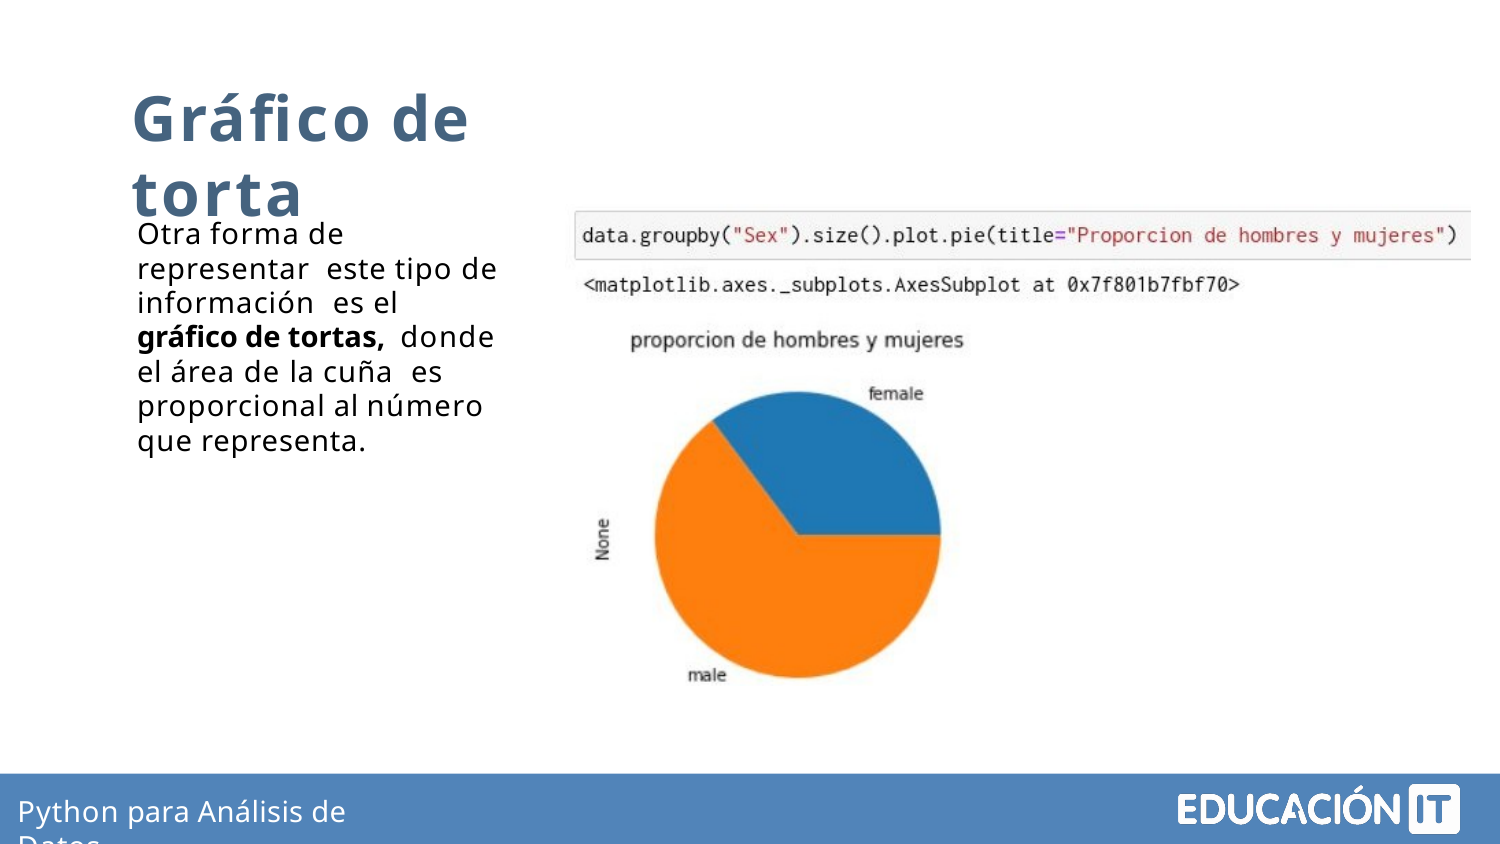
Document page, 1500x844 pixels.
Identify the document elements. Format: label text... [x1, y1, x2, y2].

title Gráﬁco de torta [129, 77, 624, 230]
picture [564, 204, 1471, 686]
footer Python para Análisis de Datos [15, 793, 412, 844]
text_box Otra forma de representar este tipo de información es el gráﬁco de tortas, donde el área de la cuña es proporcional al número que representa. [134, 212, 501, 457]
picture [1175, 778, 1463, 840]
